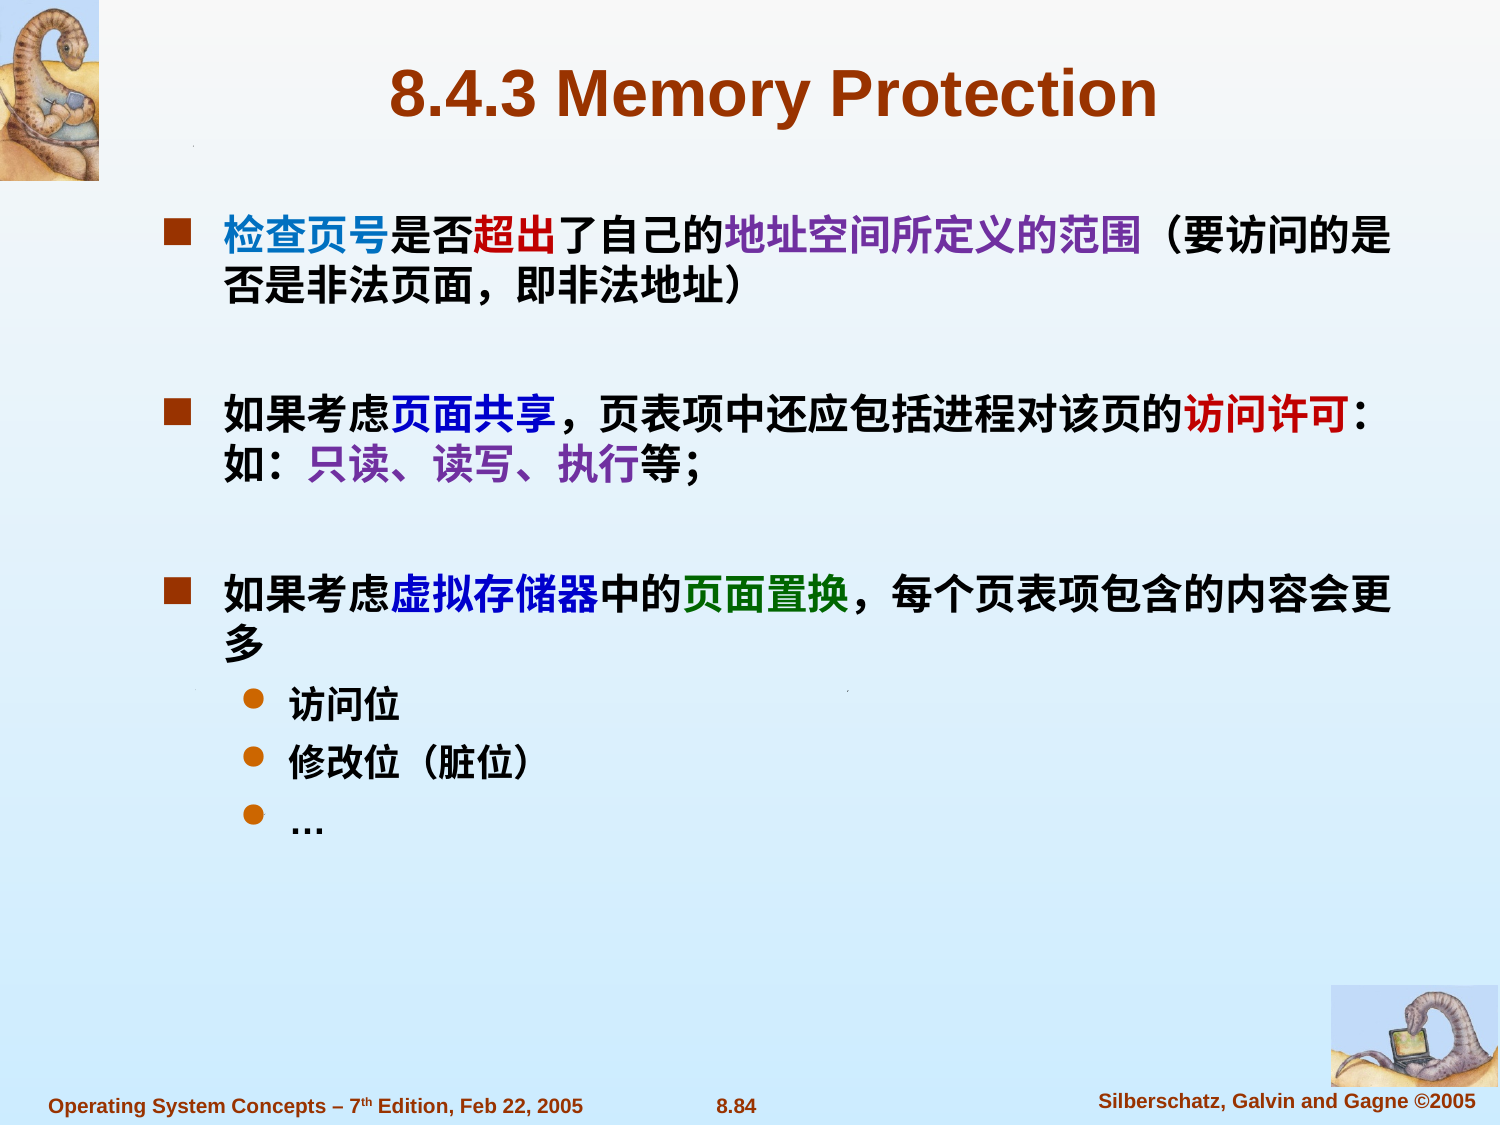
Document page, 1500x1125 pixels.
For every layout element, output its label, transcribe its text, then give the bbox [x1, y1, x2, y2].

picture [1331, 985, 1498, 1087]
list 检查页号是否超出了自己的地址空间所定义的范围（要访问的是否是非法页面，即非法地址） 如果考虑页面共享，页表项中还应包括进程对该页的访问许可：如：只读、读写、执行等； 如果考虑虚拟存储器中的页面置换，每个页表项包含的内容会更多 访问位 修改位（脏位） … [152, 201, 1421, 1008]
title 8.4.3 Memory Protection [112, 37, 1438, 138]
picture [0, 0, 99, 181]
